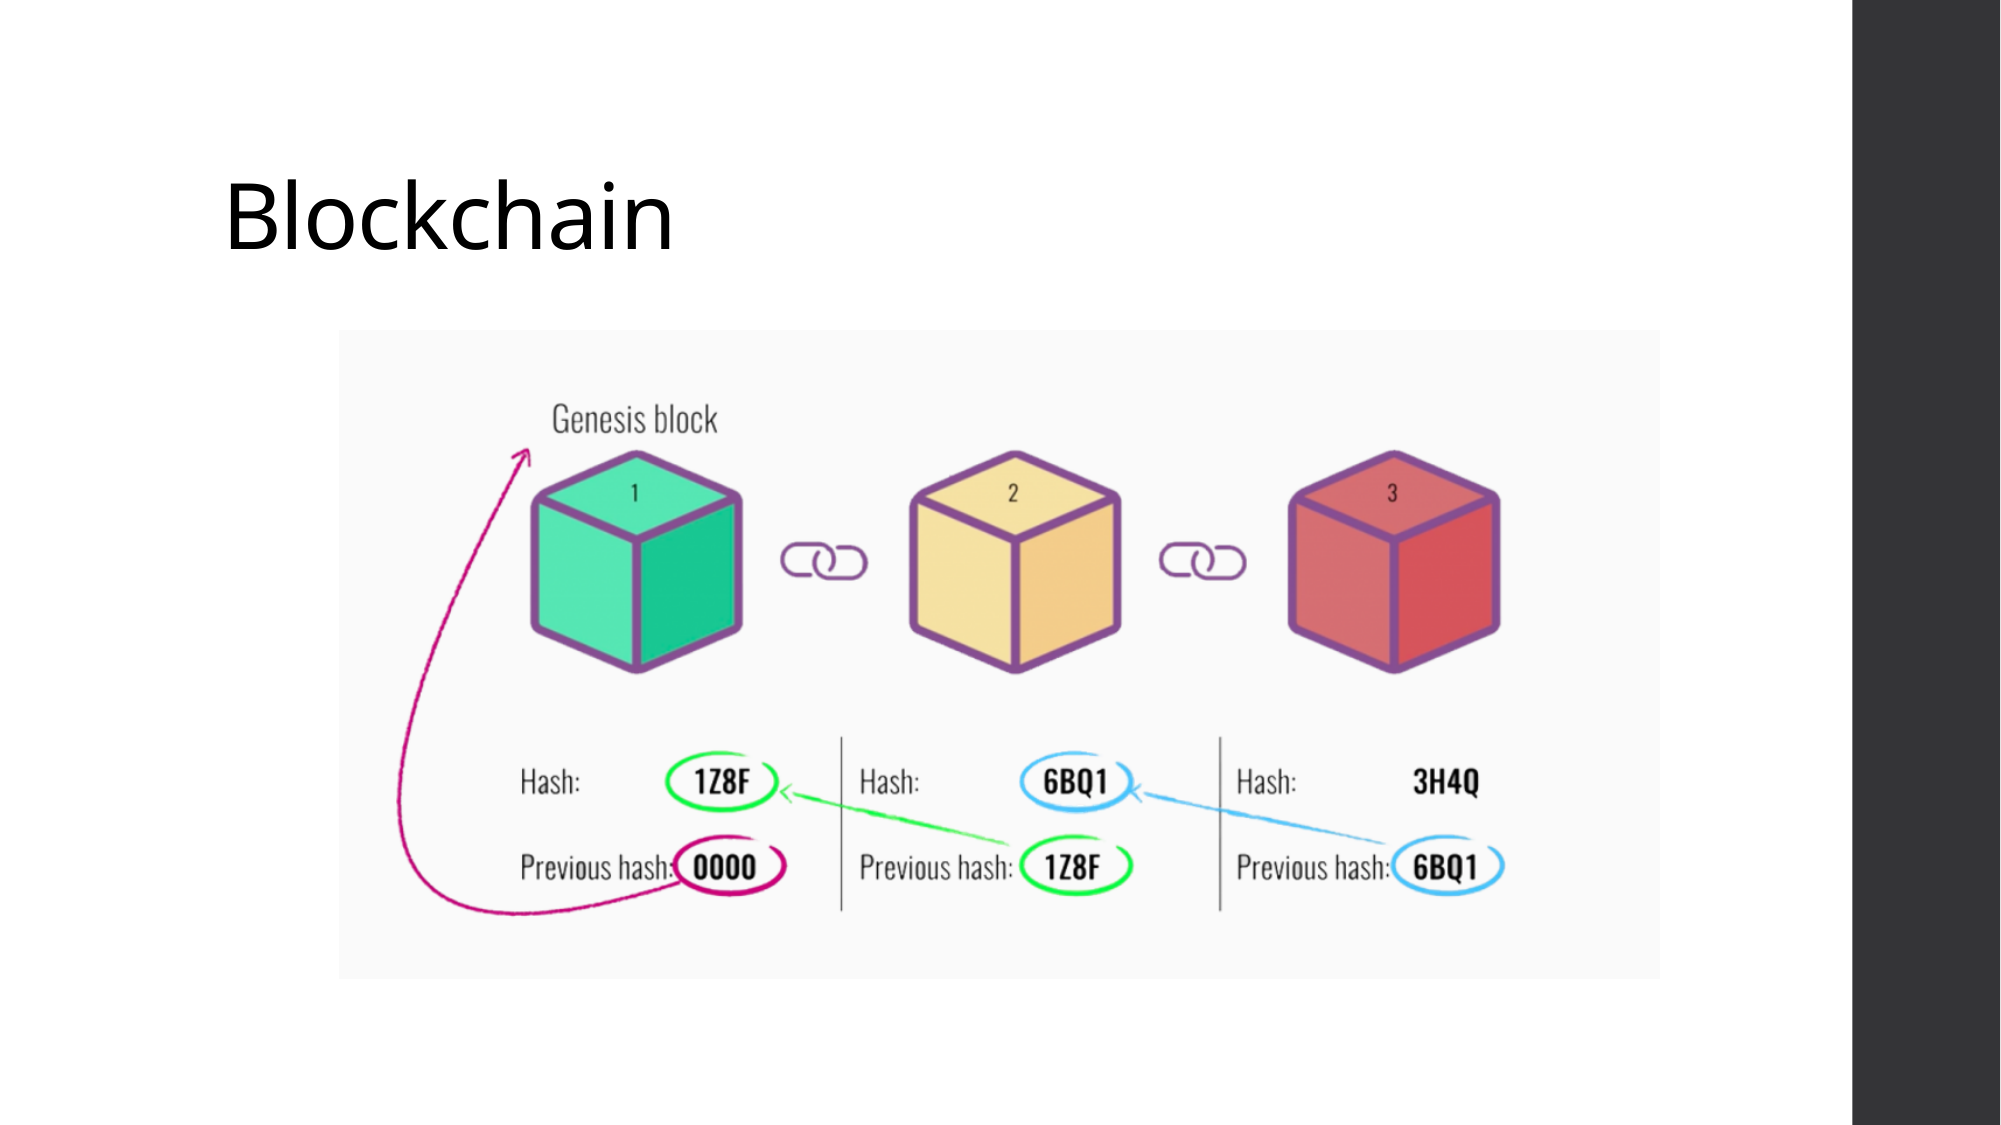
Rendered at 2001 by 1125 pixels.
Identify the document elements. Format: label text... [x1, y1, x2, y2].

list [339, 329, 1661, 979]
title Blockchain [206, 60, 1797, 278]
